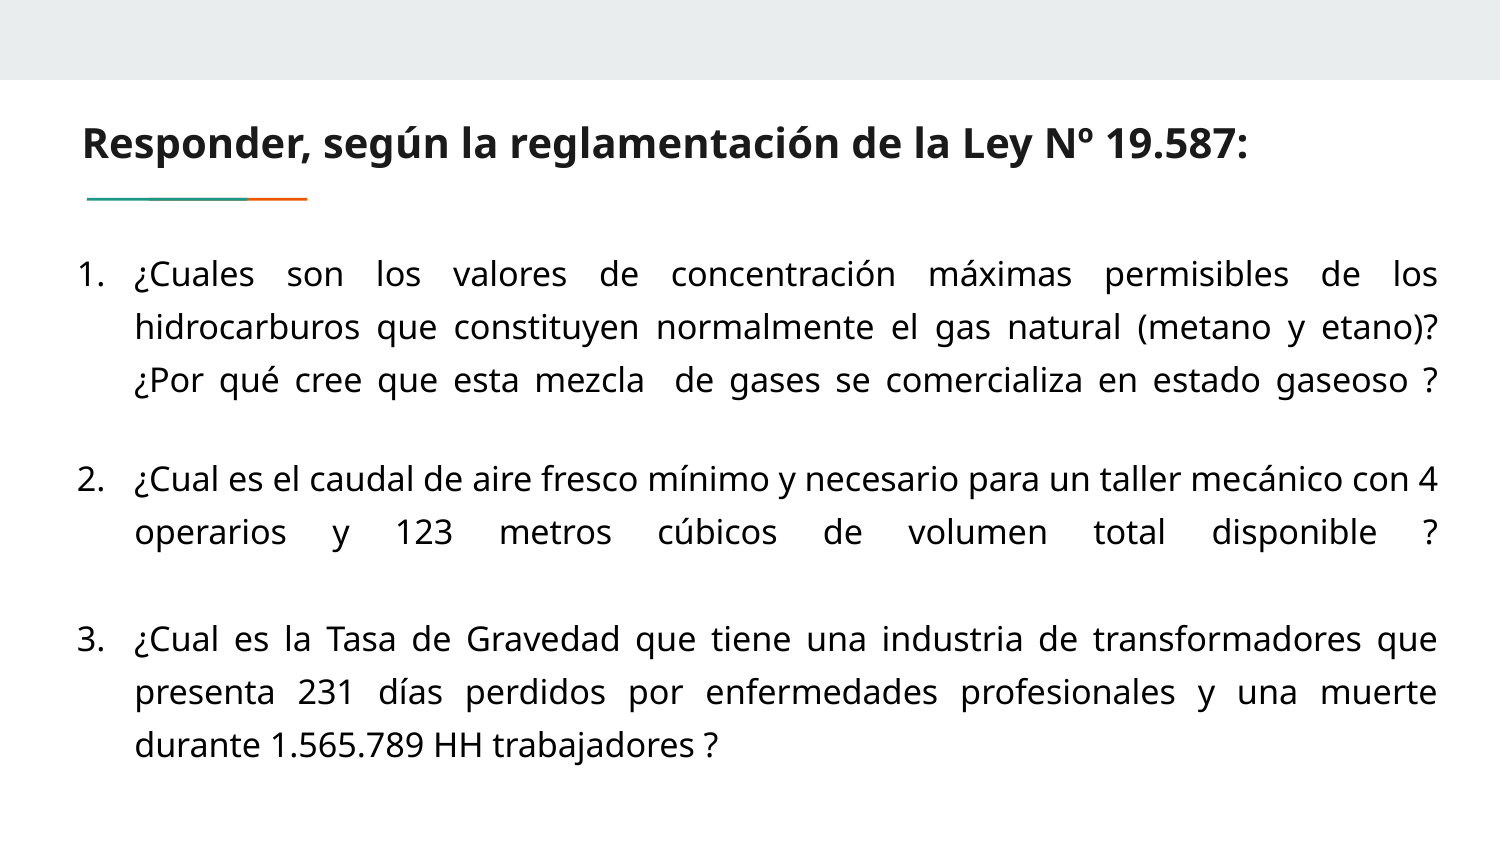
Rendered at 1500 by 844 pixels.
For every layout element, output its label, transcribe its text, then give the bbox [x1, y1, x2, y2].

list ¿Cuales son los valores de concentración máximas permisibles de los hidrocarburos que constituyen normalmente el gas natural (metano y etano)?¿Por qué cree que esta mezcla de gases se comercializa en estado gaseoso ? ¿Cual es el caudal de aire fresco mínimo y necesario para un taller mecánico con 4 operarios y 123 metros cúbicos de volumen total disponible ? ¿Cual es la Tasa de Gravedad que tiene una industria de transformadores que presenta 231 días perdidos por enfermedades profesionales y una muerte durante 1.565.789 HH trabajadores ? [51, 227, 1453, 793]
title Responder, según la reglamentación de la Ley Nº 19.587: [66, 98, 1420, 187]
